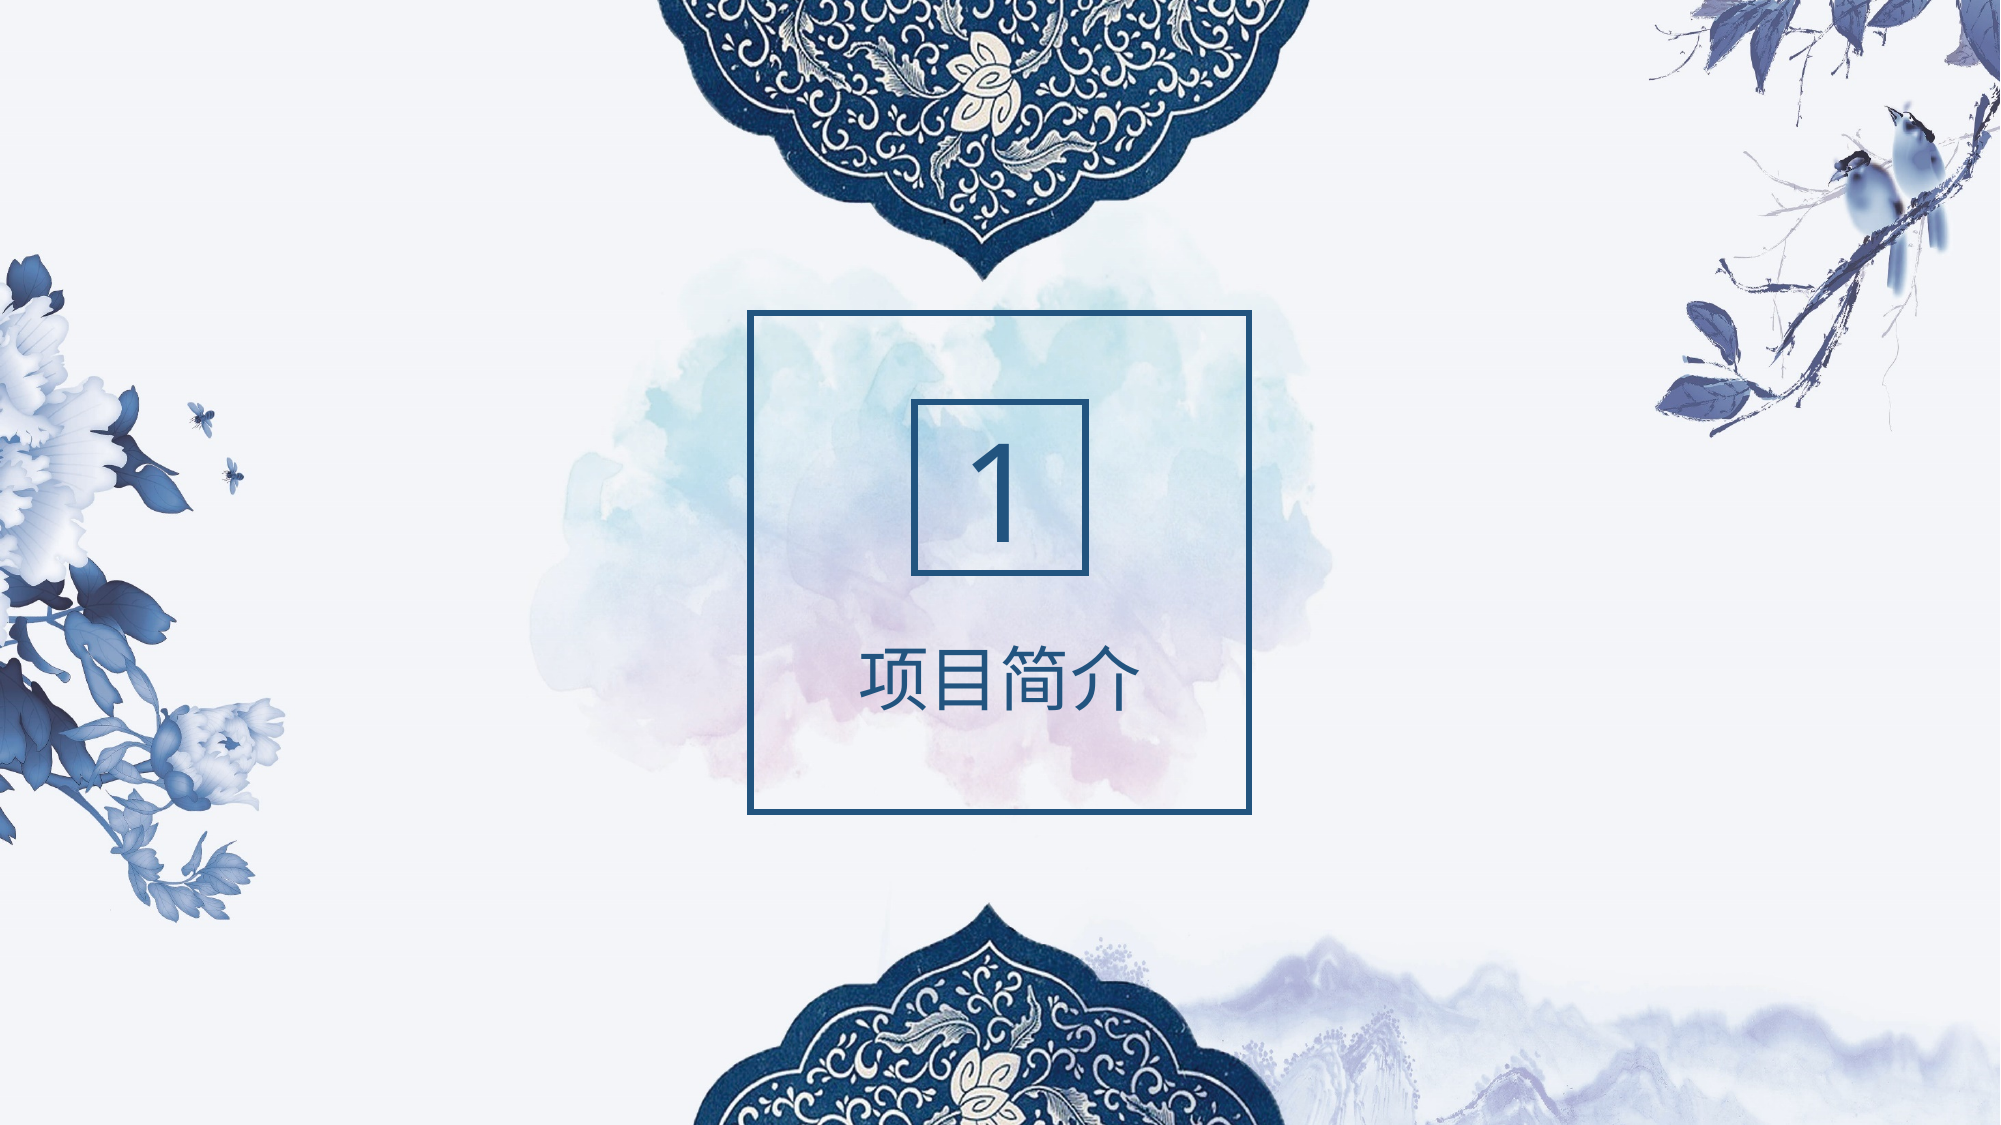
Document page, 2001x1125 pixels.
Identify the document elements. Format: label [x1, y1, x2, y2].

picture [0, 0, 2000, 1125]
text_box [678, 313, 1321, 812]
